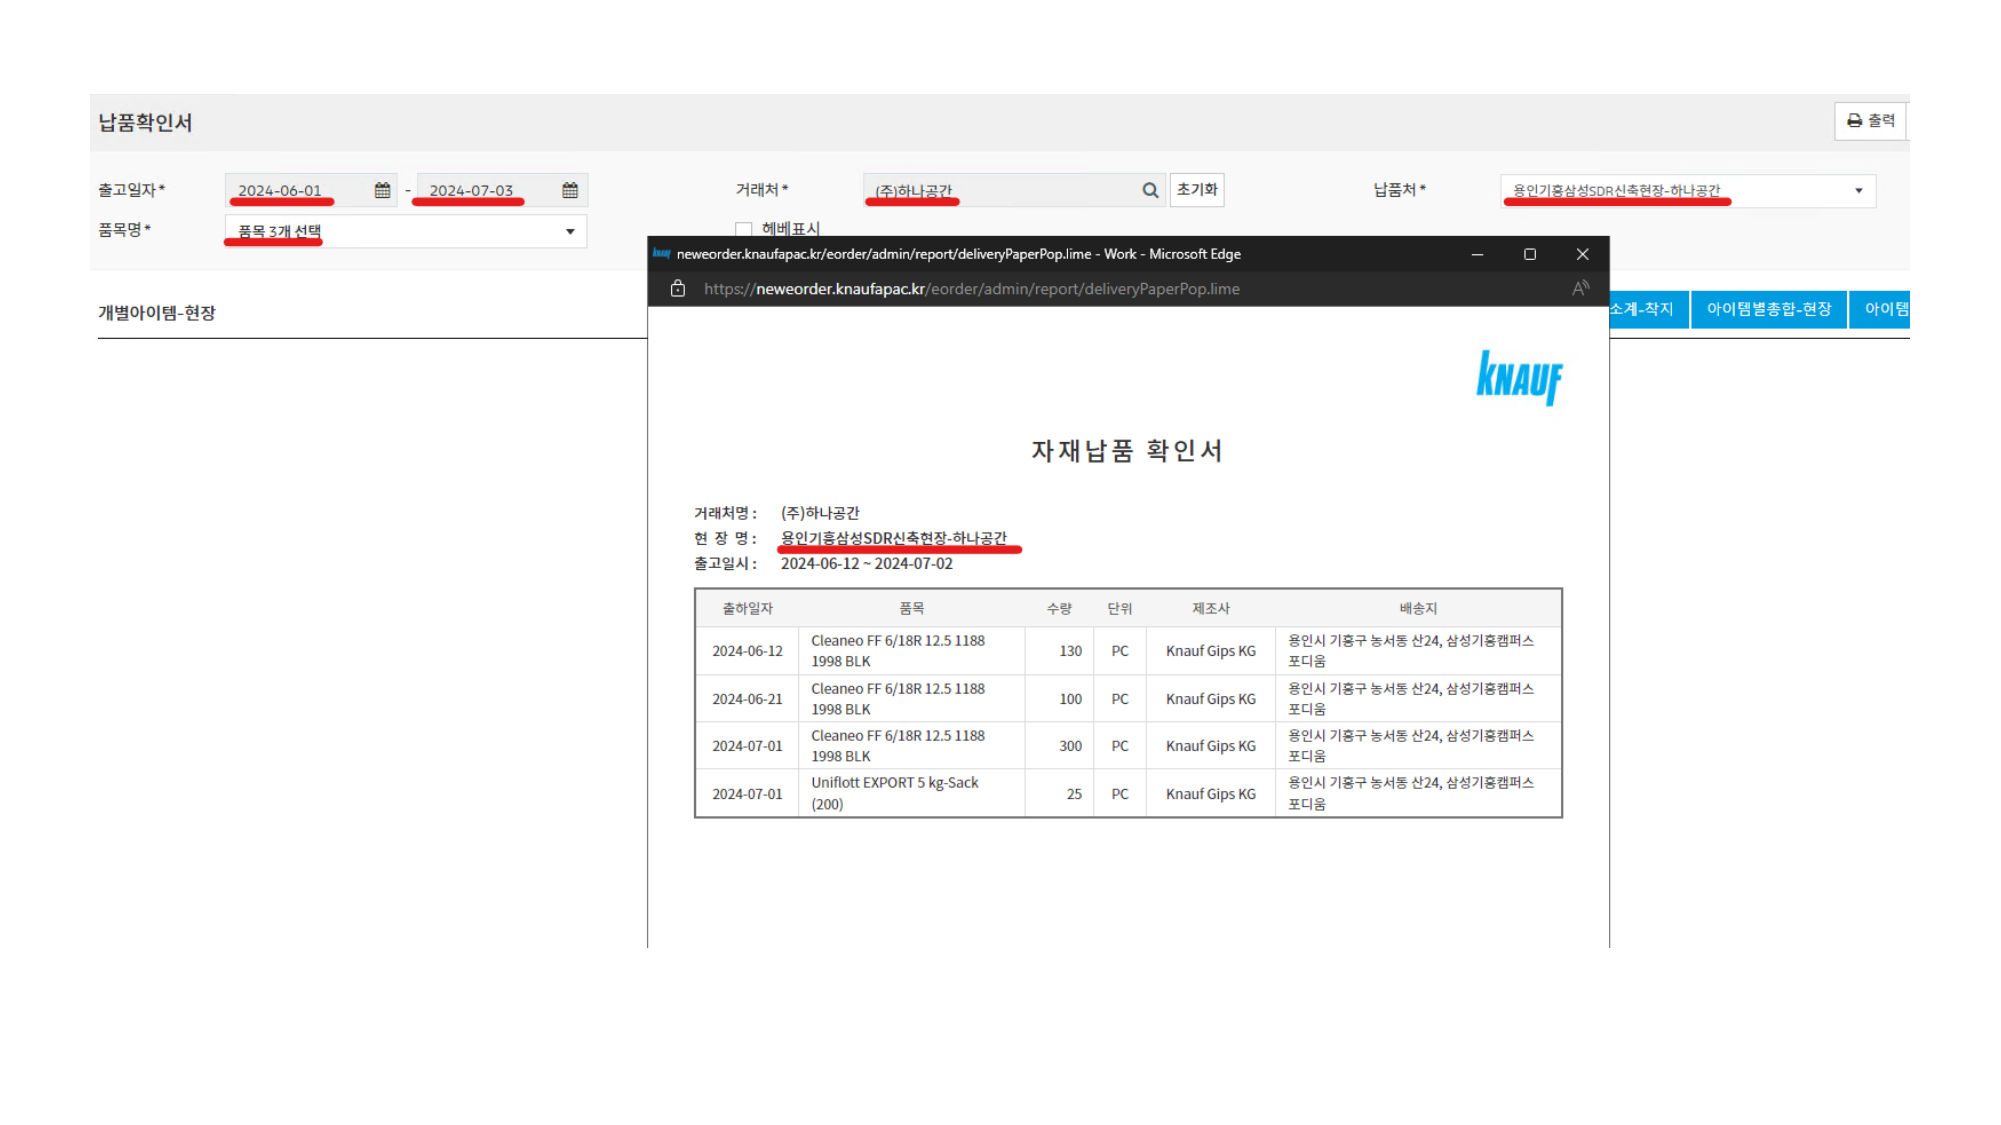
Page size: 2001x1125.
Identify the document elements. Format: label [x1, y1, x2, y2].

picture [1888, 303, 1892, 315]
picture [90, 94, 1910, 948]
picture [1873, 303, 1877, 315]
